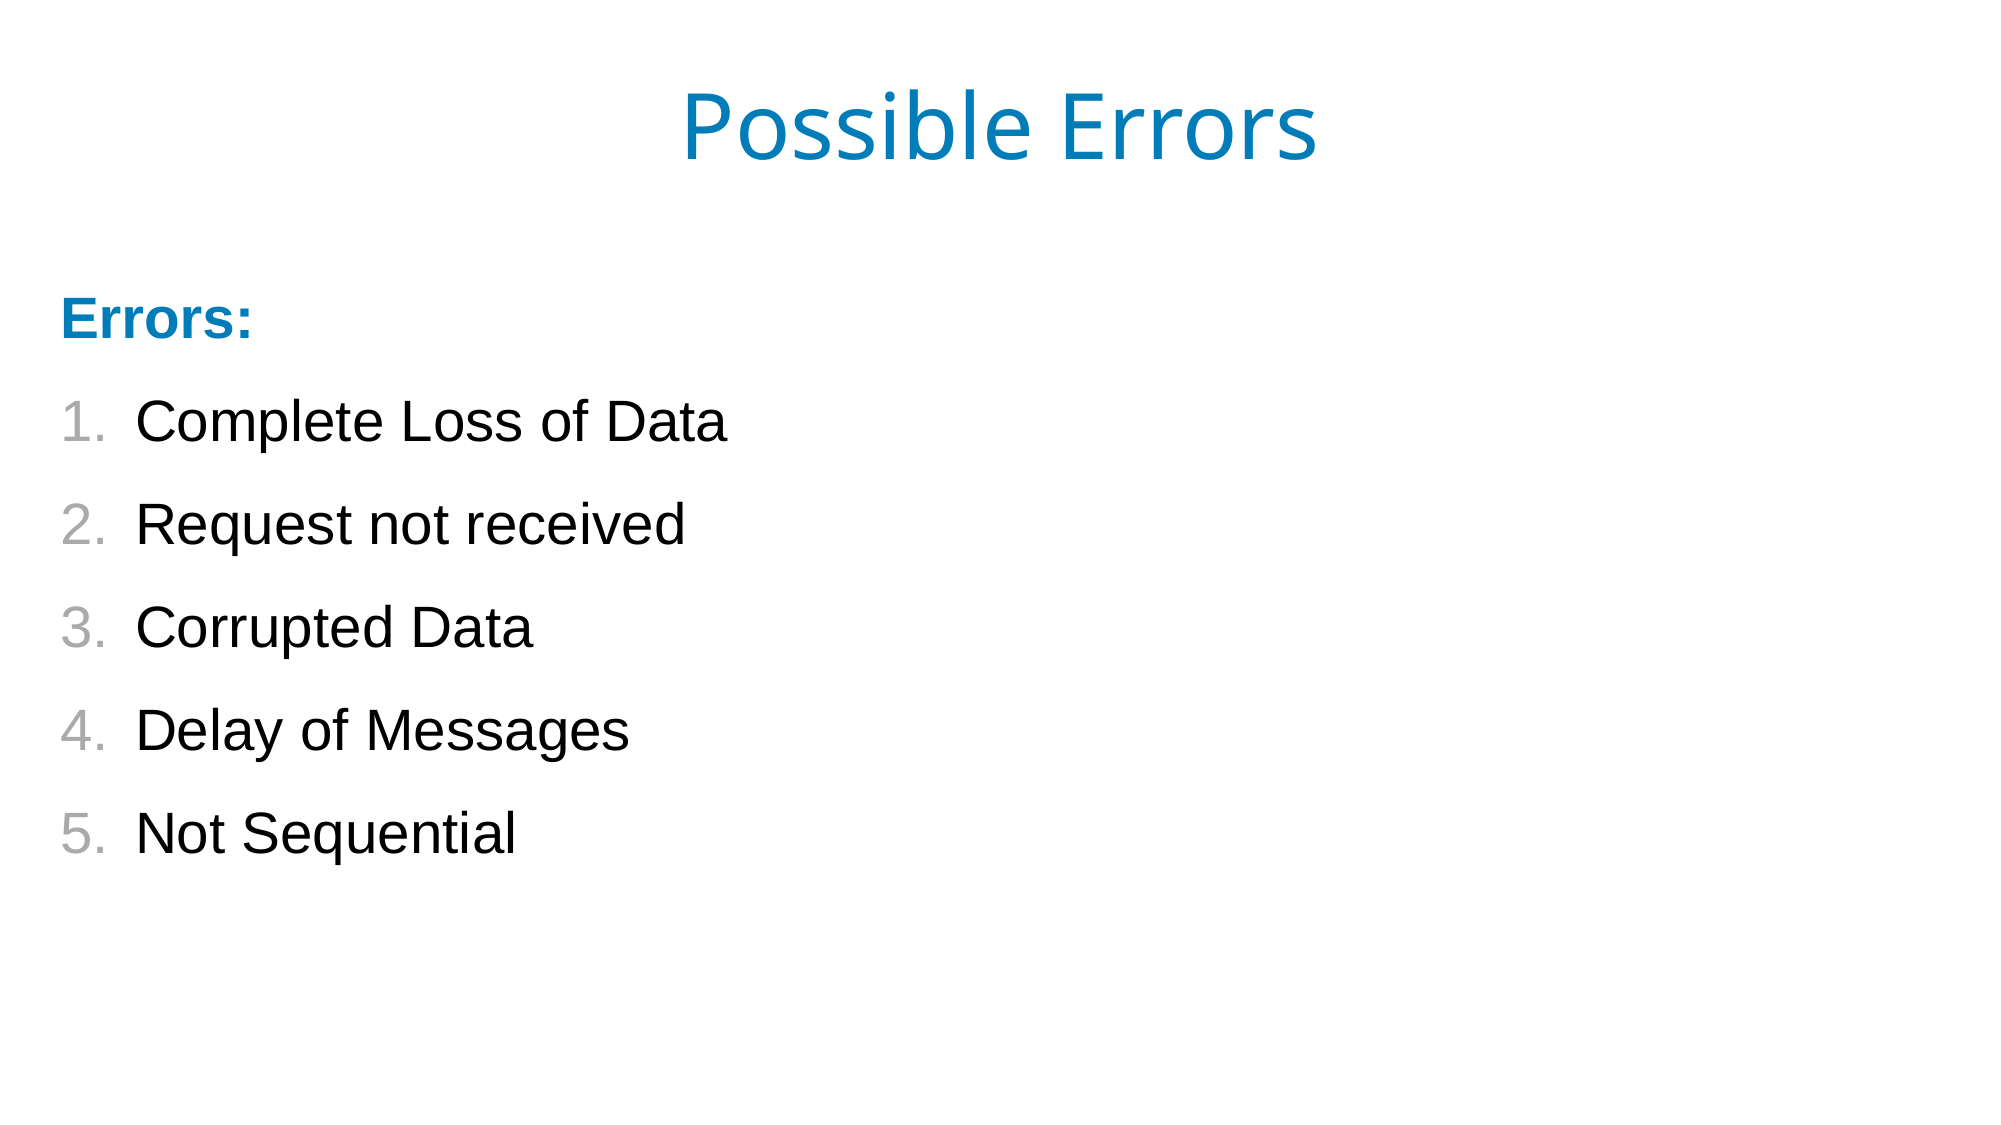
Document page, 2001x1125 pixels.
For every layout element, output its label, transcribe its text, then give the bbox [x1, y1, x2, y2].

title Possible Errors [0, 59, 2000, 200]
list Errors: Complete Loss of Data Request not received Corrupted Data Delay of Messages Not Sequential [60, 279, 735, 1012]
